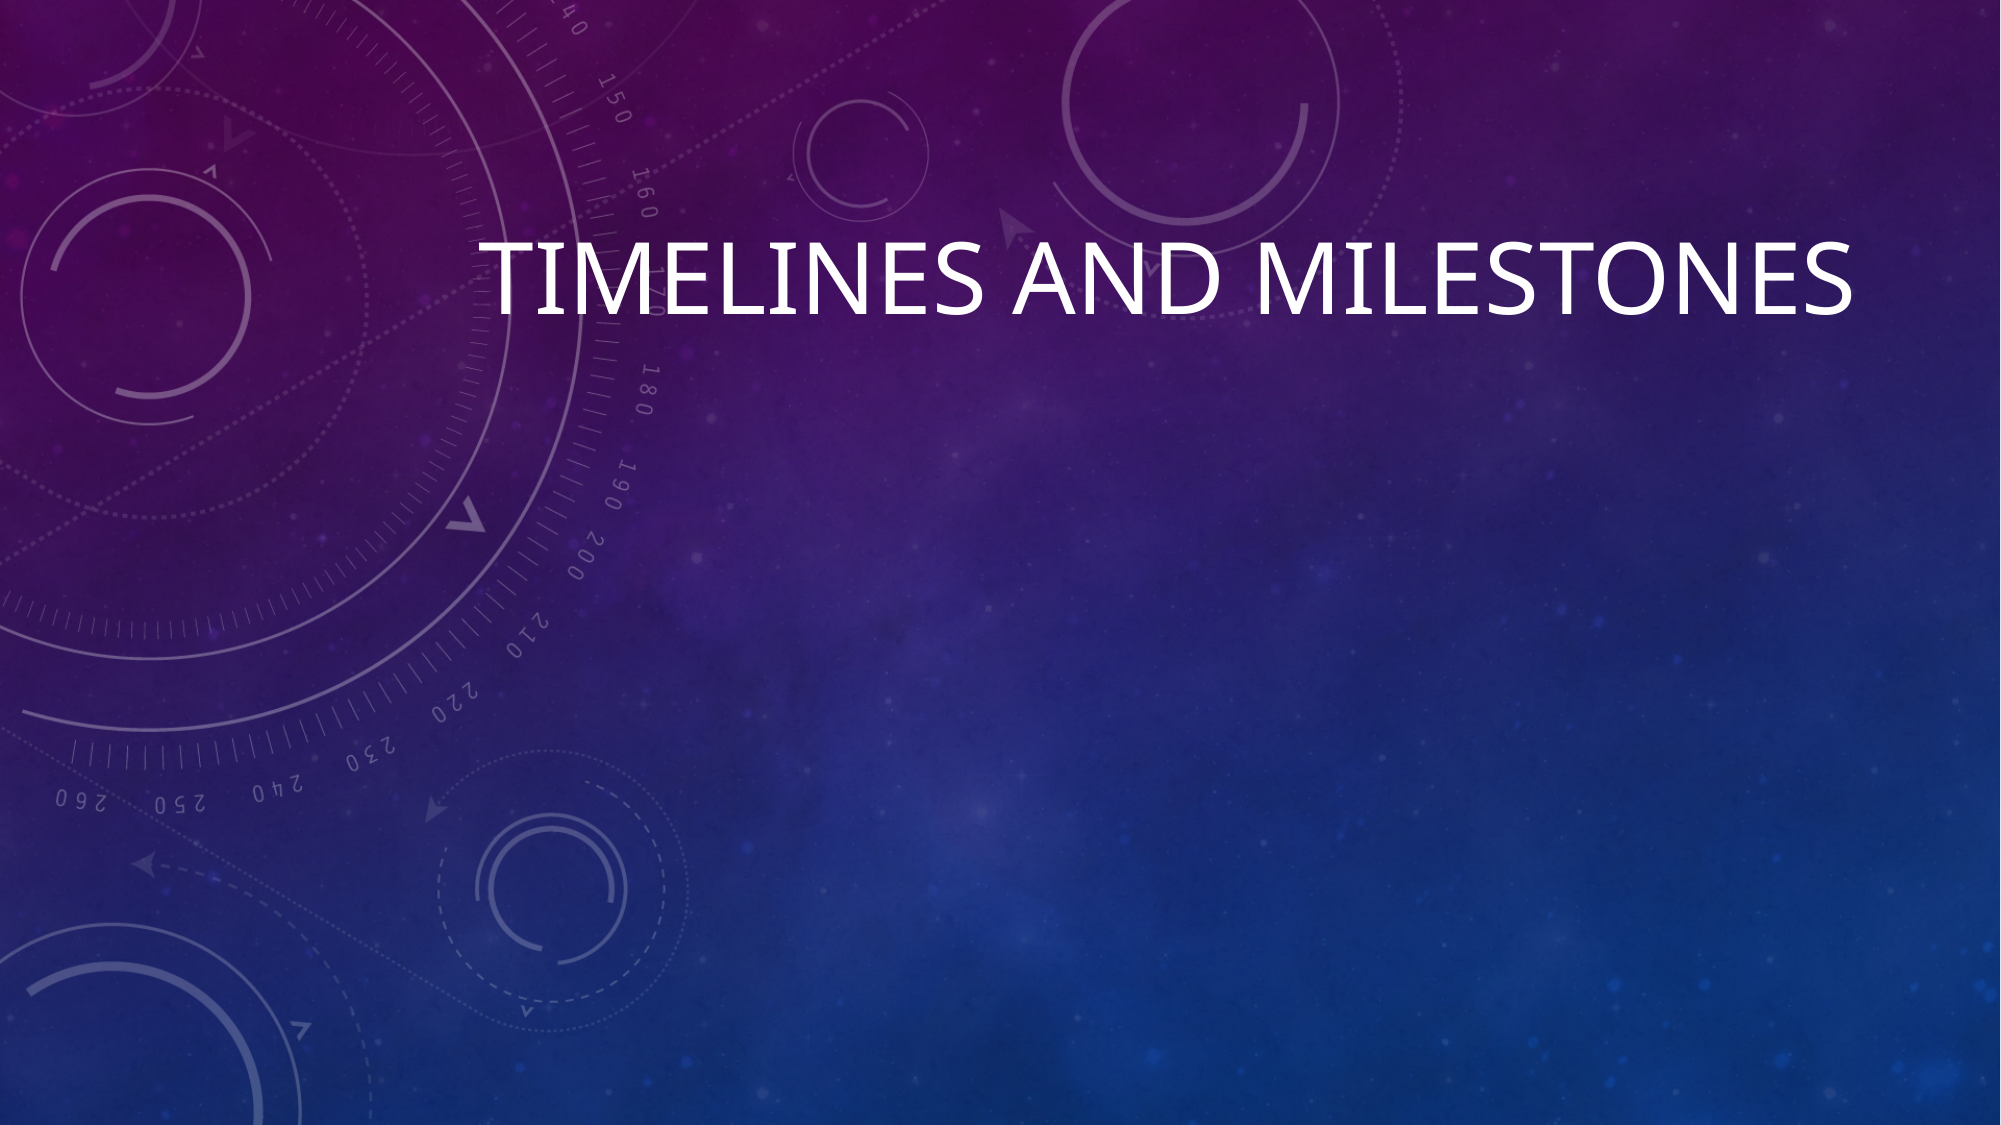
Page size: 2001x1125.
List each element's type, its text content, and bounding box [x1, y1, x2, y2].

title Timelines And milestones [161, 165, 1874, 343]
picture [0, 0, 2001, 1125]
